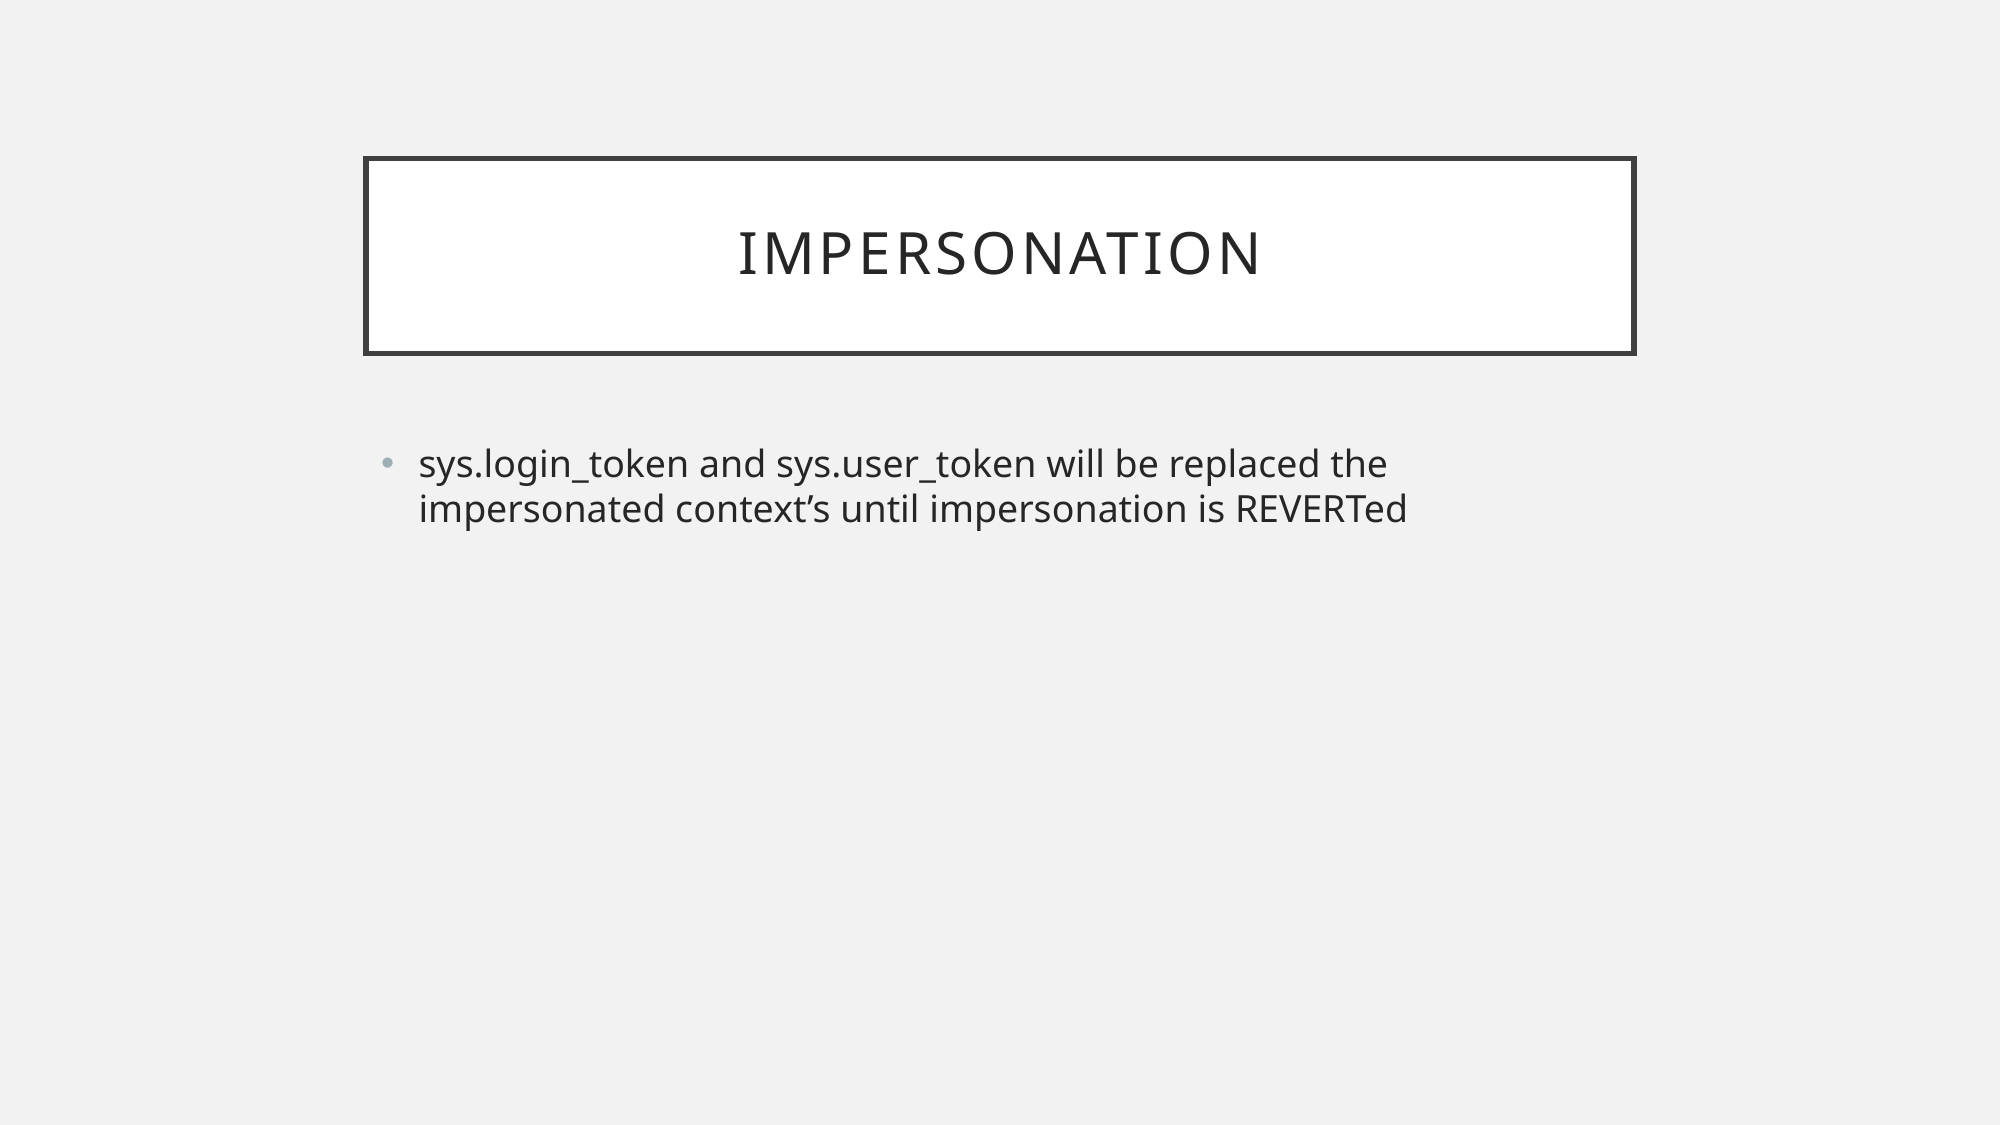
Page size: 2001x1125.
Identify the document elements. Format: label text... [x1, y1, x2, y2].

title Impersonation [363, 156, 1637, 356]
list sys.login_token and sys.user_token will be replaced the impersonated context’s until impersonation is REVERTed [366, 432, 1634, 942]
